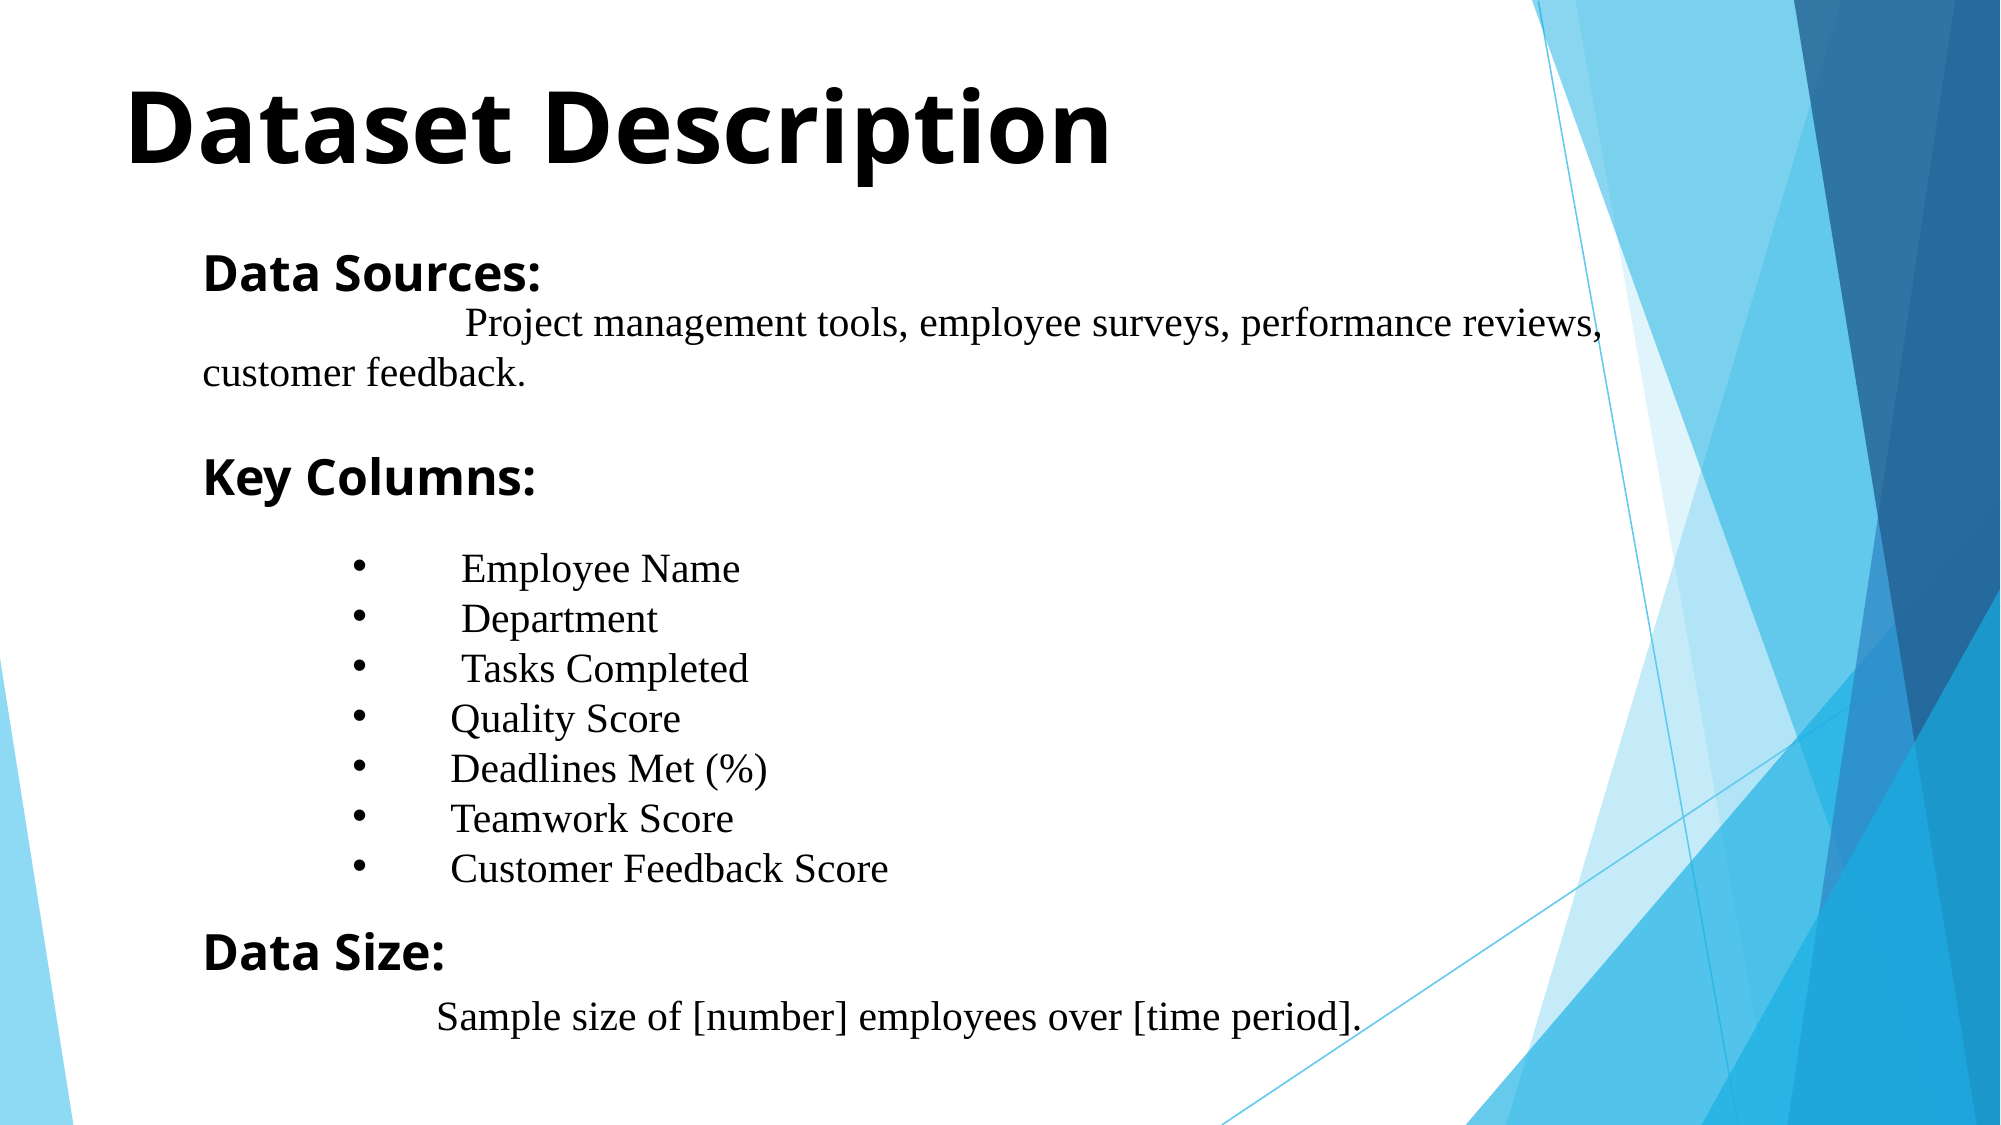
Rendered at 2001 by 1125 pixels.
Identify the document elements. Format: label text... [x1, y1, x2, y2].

title Dataset Description [123, 63, 1877, 188]
text_box Data Sources: Project management tools, employee surveys, performance reviews, customer feedback. Key Columns: Employee Name Department Tasks Completed Quality Score Deadlines Met (%) Teamwork Score Customer Feedback Score Data Size: Sample size of [number] employees over [time period]. [187, 275, 1746, 1048]
